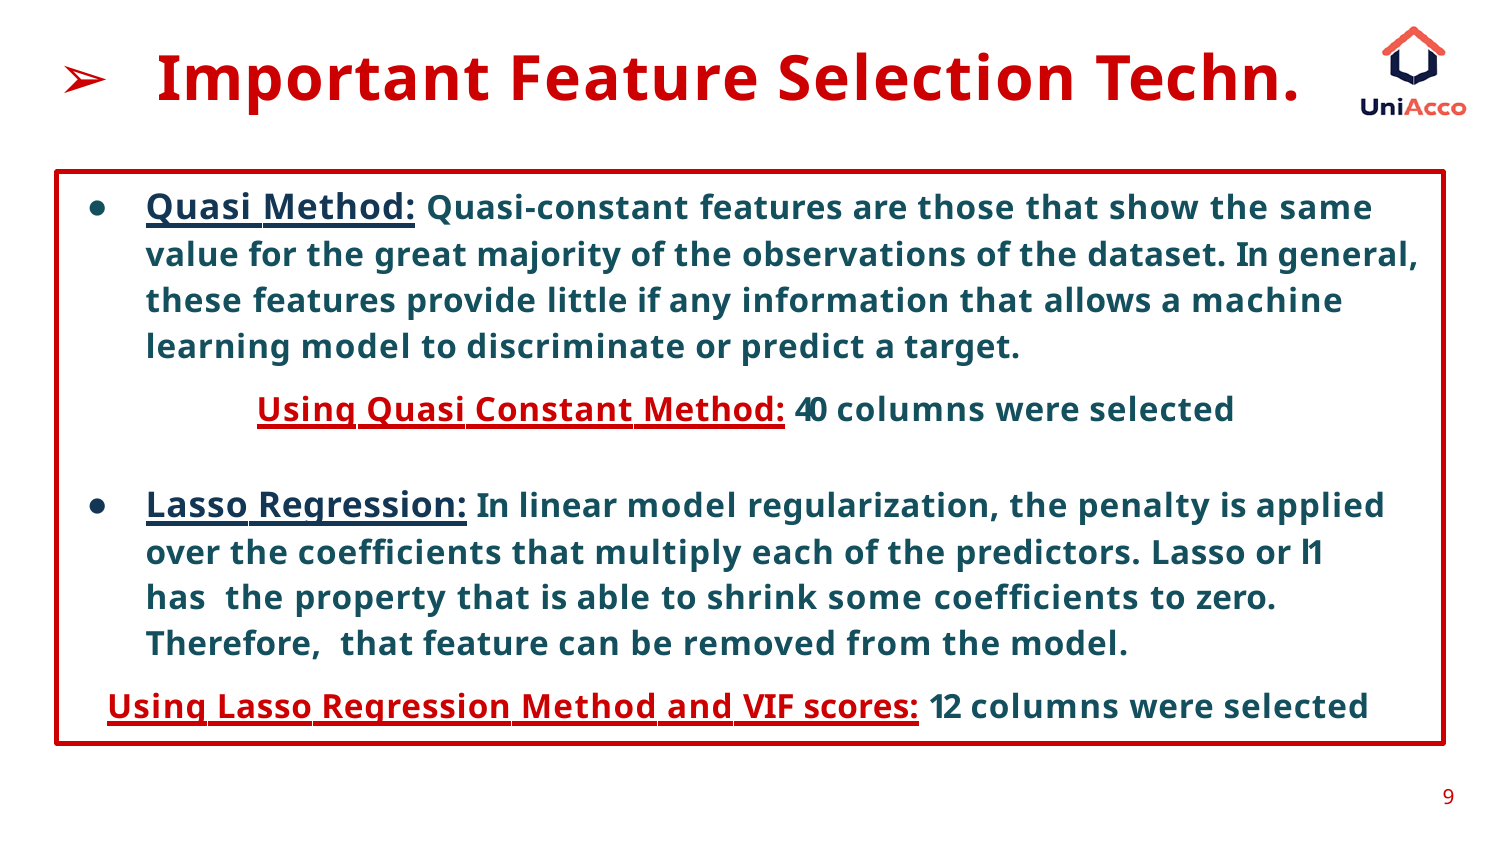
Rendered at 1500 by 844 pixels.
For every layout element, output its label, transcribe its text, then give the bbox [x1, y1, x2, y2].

text_box [56, 171, 1444, 744]
picture [1324, 0, 1500, 145]
text_box Important Feature Selection Techn. Quasi Method: Quasi-constant features are those that show the same value for the great majority of the observations of the dataset. In general, these features provide little if any information that allows a machine learning model to discriminate or predict a target. Using Quasi Constant Method: 40 columns were selected Lasso Regression: In linear model regularization, the penalty is applied over the coefﬁcients that multiply each of the predictors. Lasso or l1 has the property that is able to shrink some coefﬁcients to zero. Therefore, that feature can be removed from the model. Using Lasso Regression Method and VIF scores: 12 columns were selected [55, 36, 1431, 726]
slide_number 9 [1436, 783, 1473, 844]
